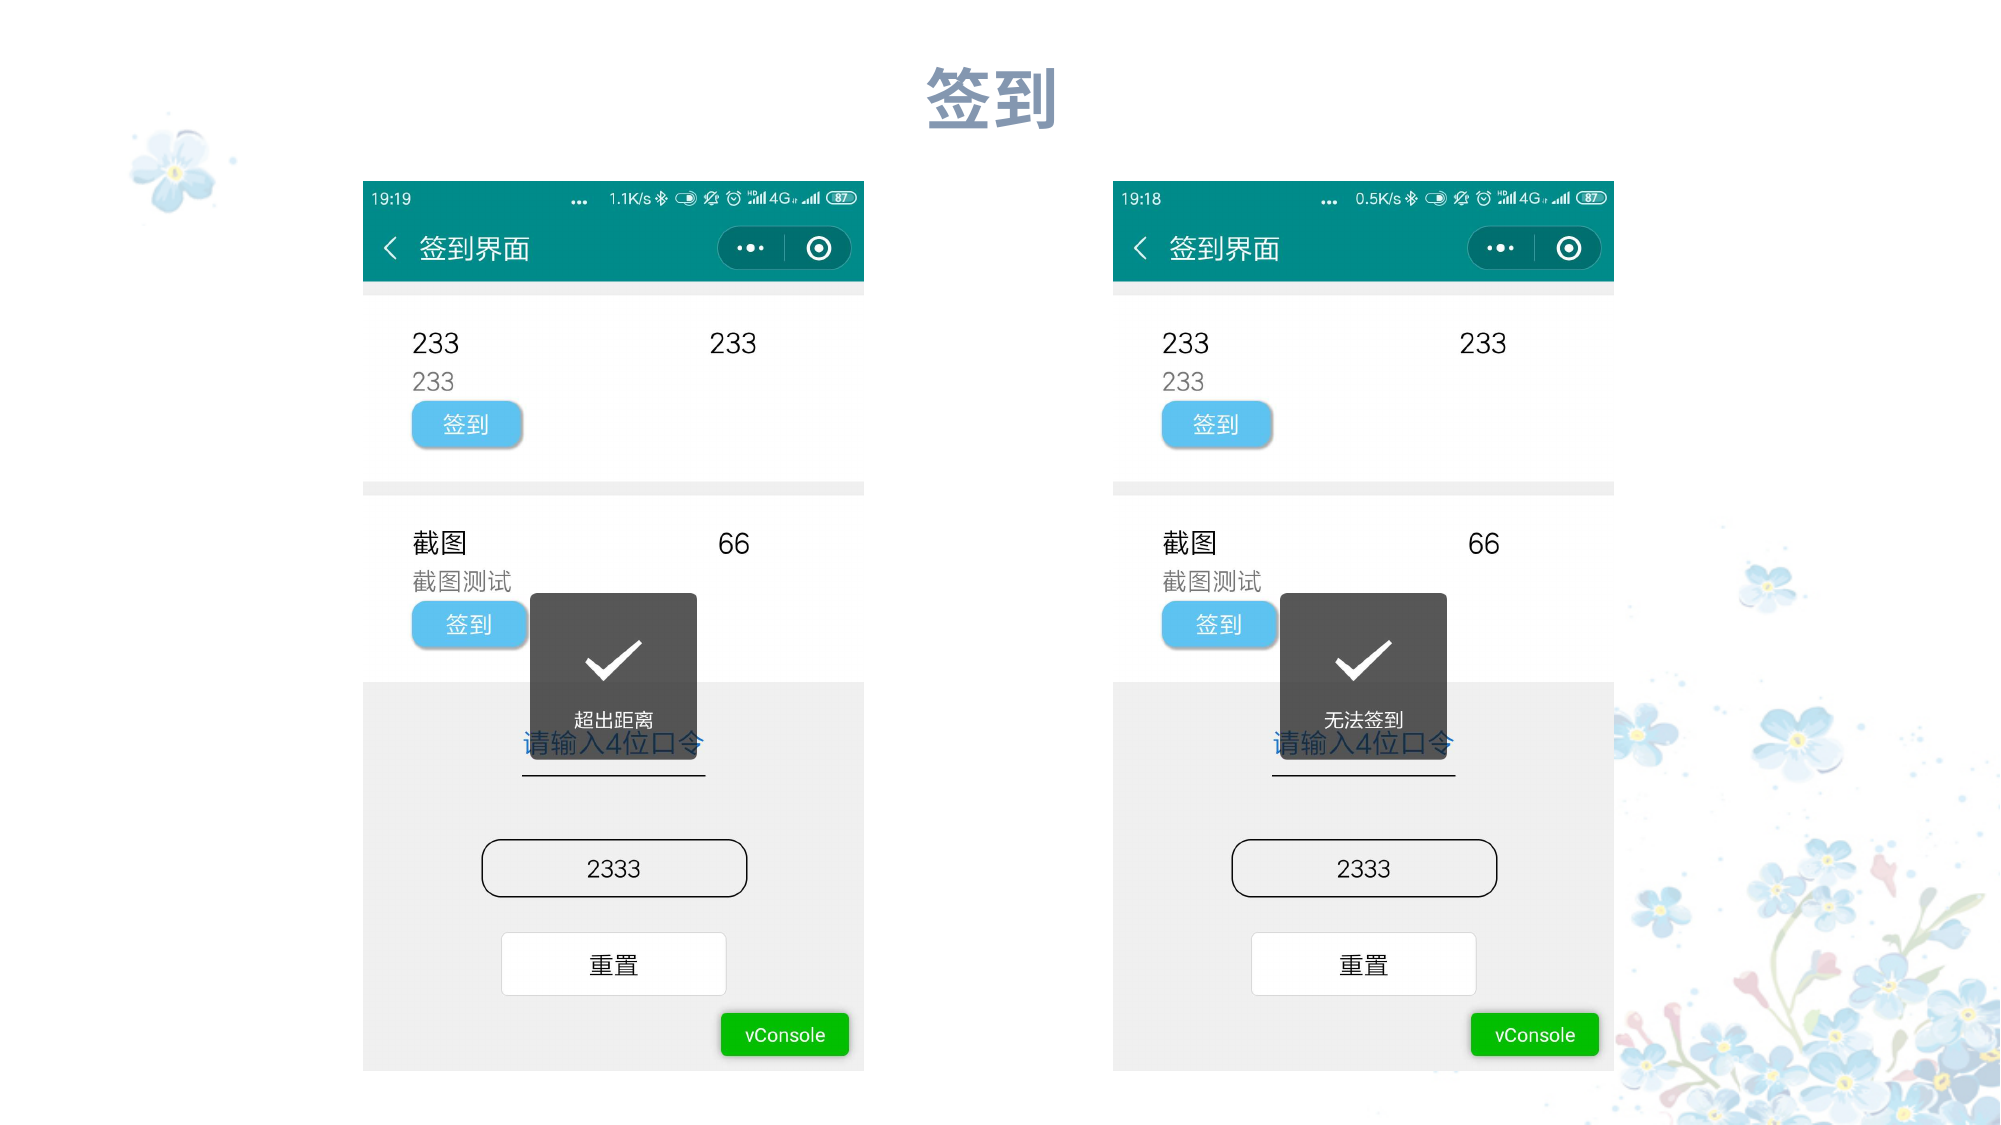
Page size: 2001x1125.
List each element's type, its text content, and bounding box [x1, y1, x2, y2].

picture [1113, 181, 2000, 1125]
text_box 签到 [910, 50, 1075, 146]
picture [363, 181, 864, 1071]
picture [106, 111, 238, 226]
